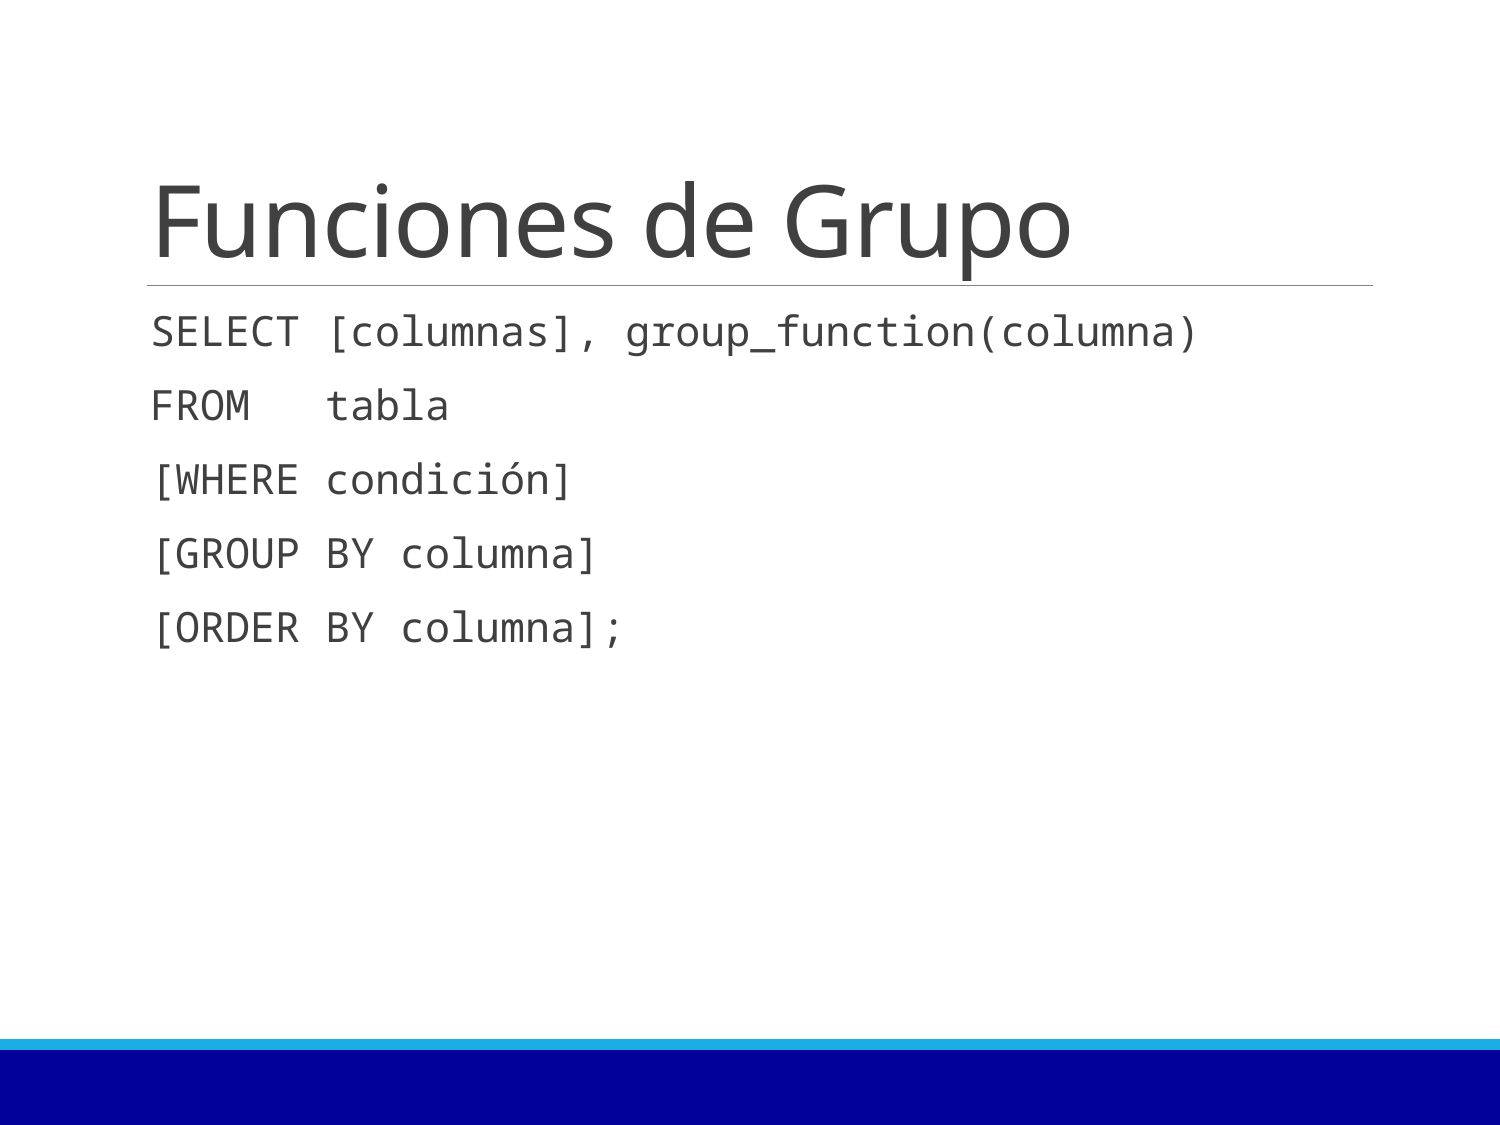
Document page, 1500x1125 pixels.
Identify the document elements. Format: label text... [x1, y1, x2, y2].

title Funciones de Grupo [135, 47, 1373, 285]
list SELECT [columnas], group_function(columna) FROM tabla [WHERE condición] [GROUP BY columna] [ORDER BY columna]; [135, 302, 1373, 963]
